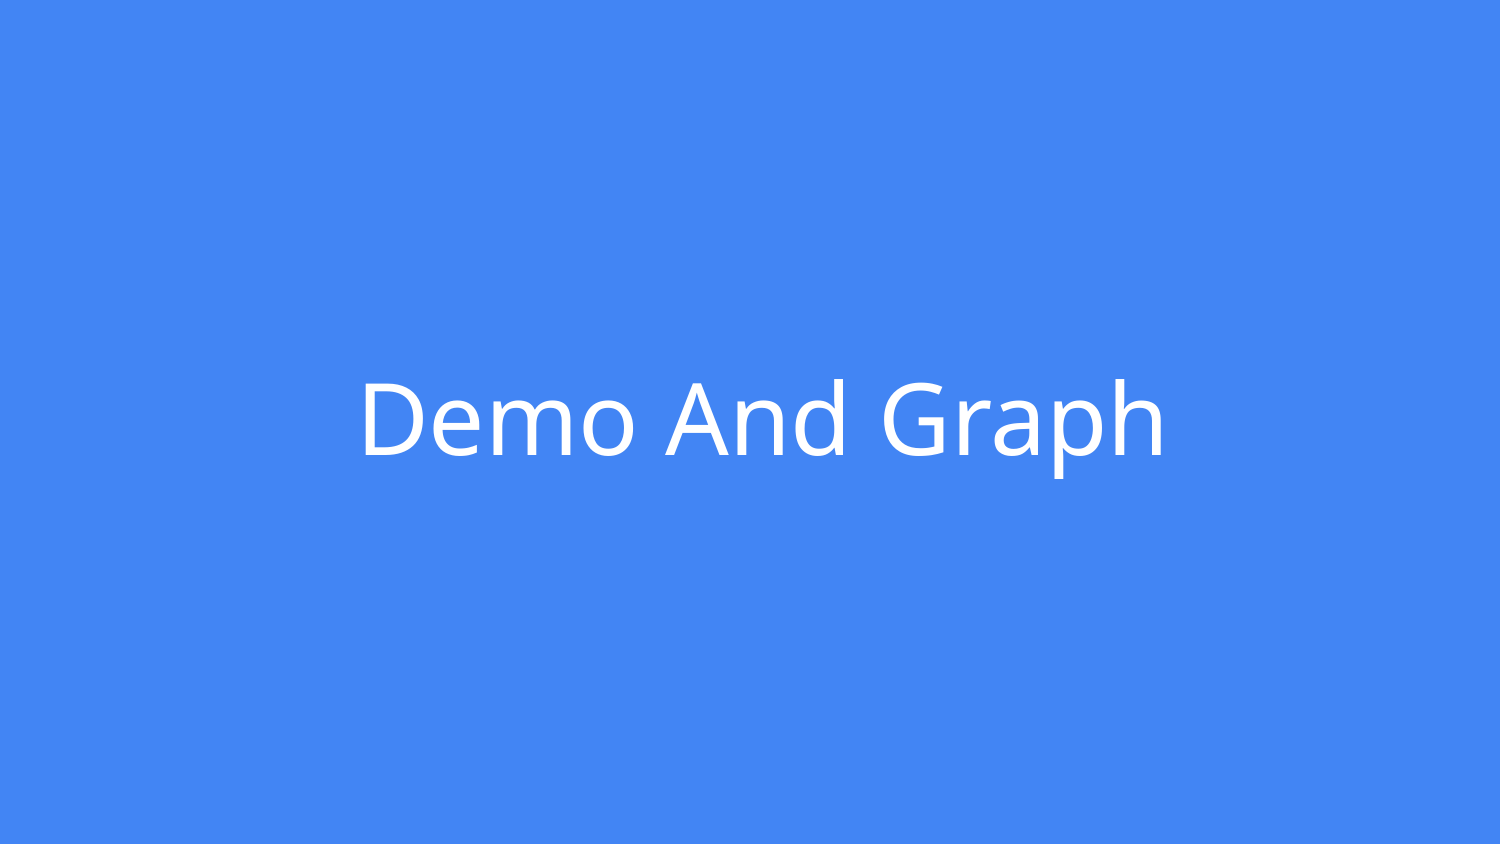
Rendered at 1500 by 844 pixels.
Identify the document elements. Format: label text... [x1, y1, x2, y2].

title Demo And Graph [80, 80, 1446, 752]
